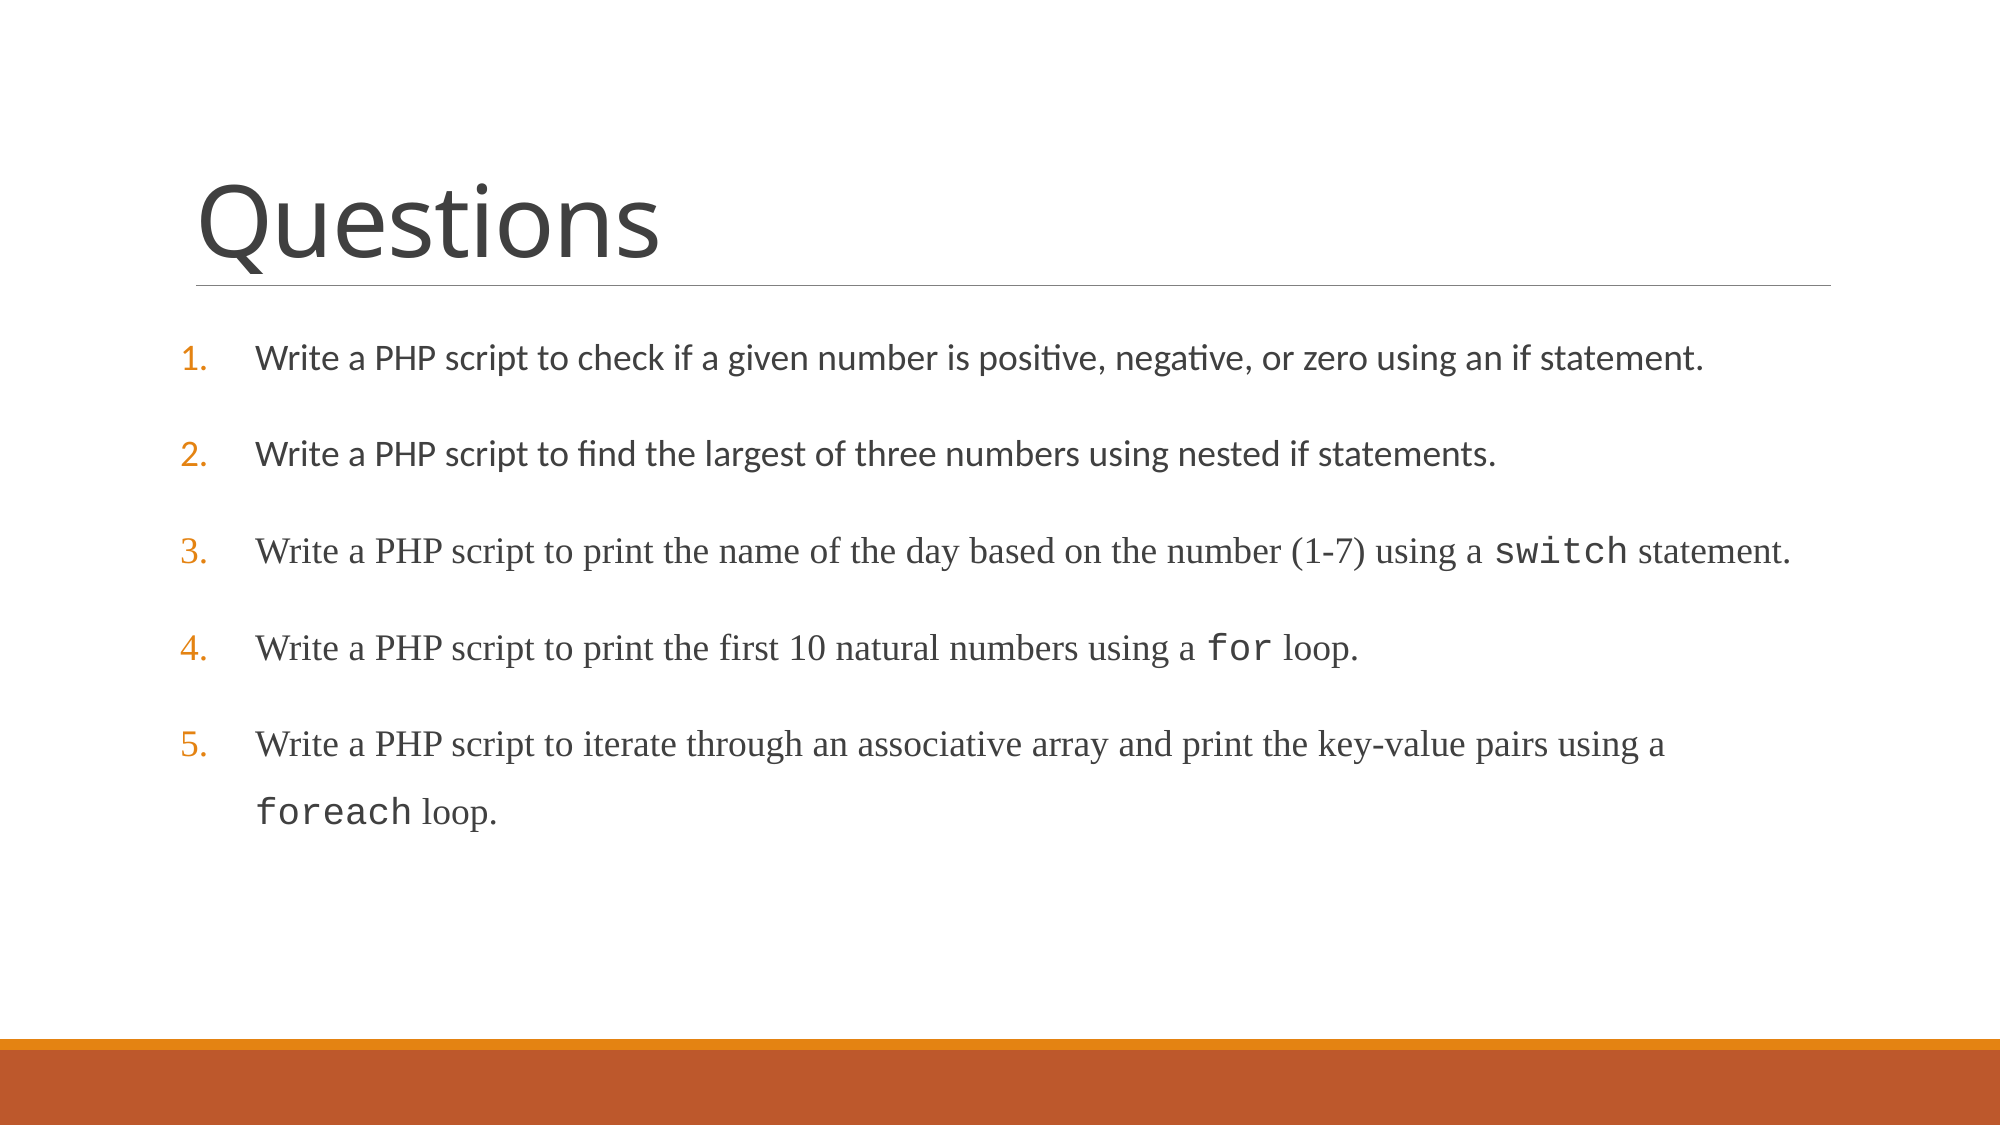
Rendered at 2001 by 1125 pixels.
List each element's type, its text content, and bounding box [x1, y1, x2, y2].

title Questions [180, 47, 1830, 285]
list Write a PHP script to check if a given number is positive, negative, or zero using an if statement. Write a PHP script to find the largest of three numbers using nested if statements. Write a PHP script to print the name of the day based on the number (1-7) using a switch statement. Write a PHP script to print the first 10 natural numbers using a for loop. Write a PHP script to iterate through an associative array and print the key-value pairs using a foreach loop. [180, 302, 1830, 963]
